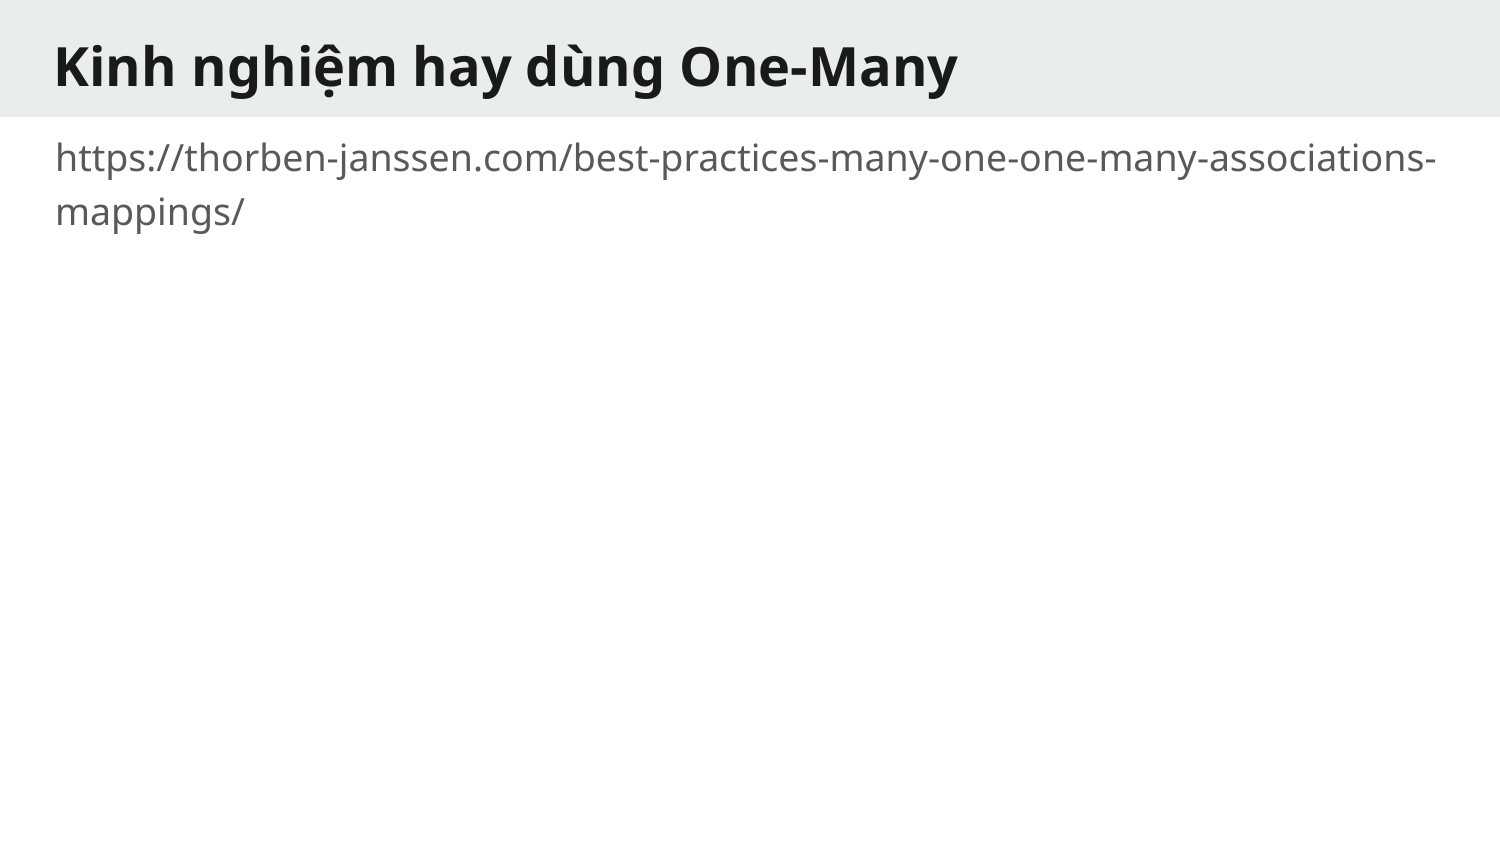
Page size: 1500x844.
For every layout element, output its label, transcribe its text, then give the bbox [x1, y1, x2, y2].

list https://thorben-janssen.com/best-practices-many-one-one-many-associations-mappings/ [21, 109, 1469, 808]
title Kinh nghiệm hay dùng One-Many [38, 17, 1467, 106]
